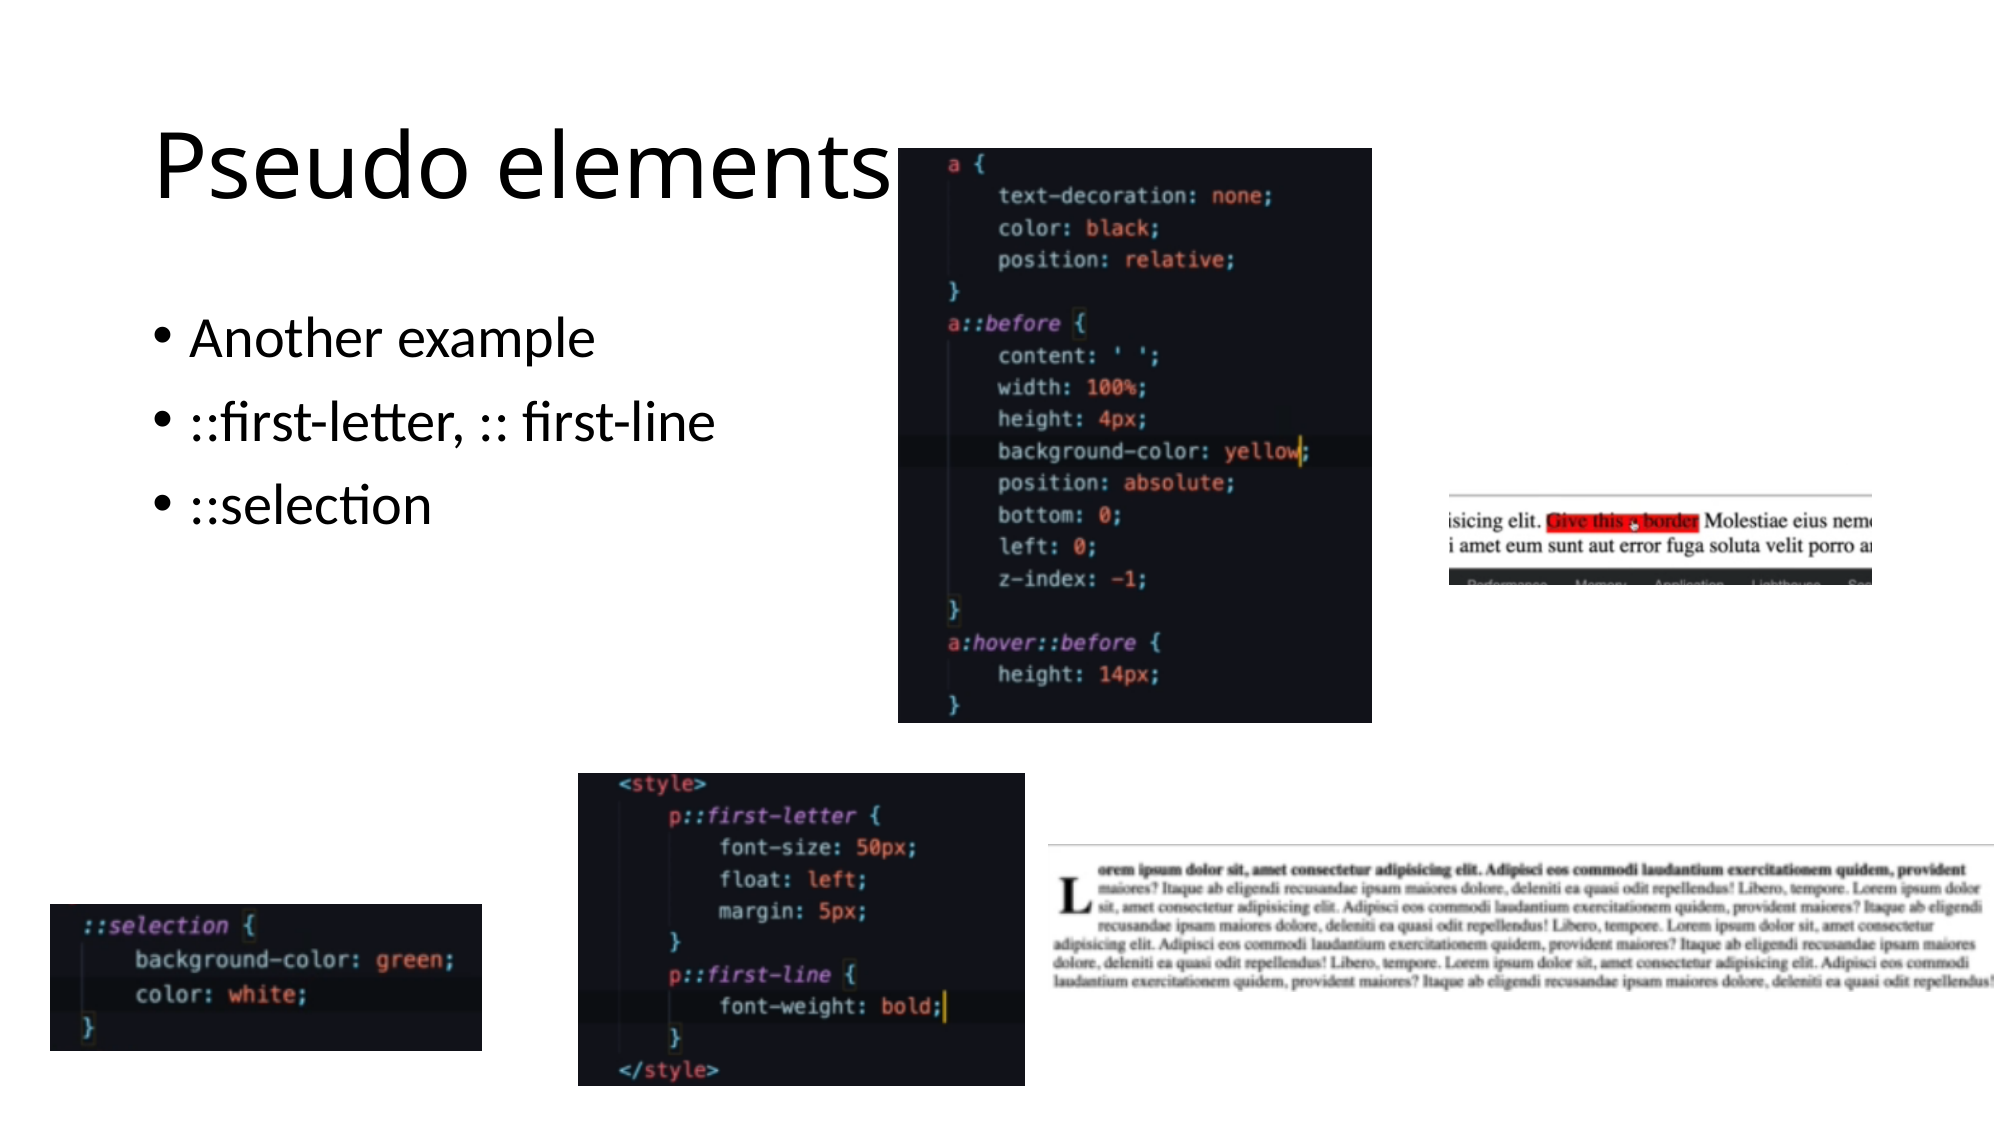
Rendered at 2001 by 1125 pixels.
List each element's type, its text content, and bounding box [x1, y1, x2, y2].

picture [898, 148, 1372, 723]
list Another example ::first-letter, :: first-line ::selection [137, 299, 1249, 1014]
picture [577, 773, 1025, 1086]
title Pseudo elements [137, 59, 1863, 278]
picture [1449, 463, 1872, 585]
picture [1048, 844, 1994, 992]
picture [50, 904, 482, 1051]
